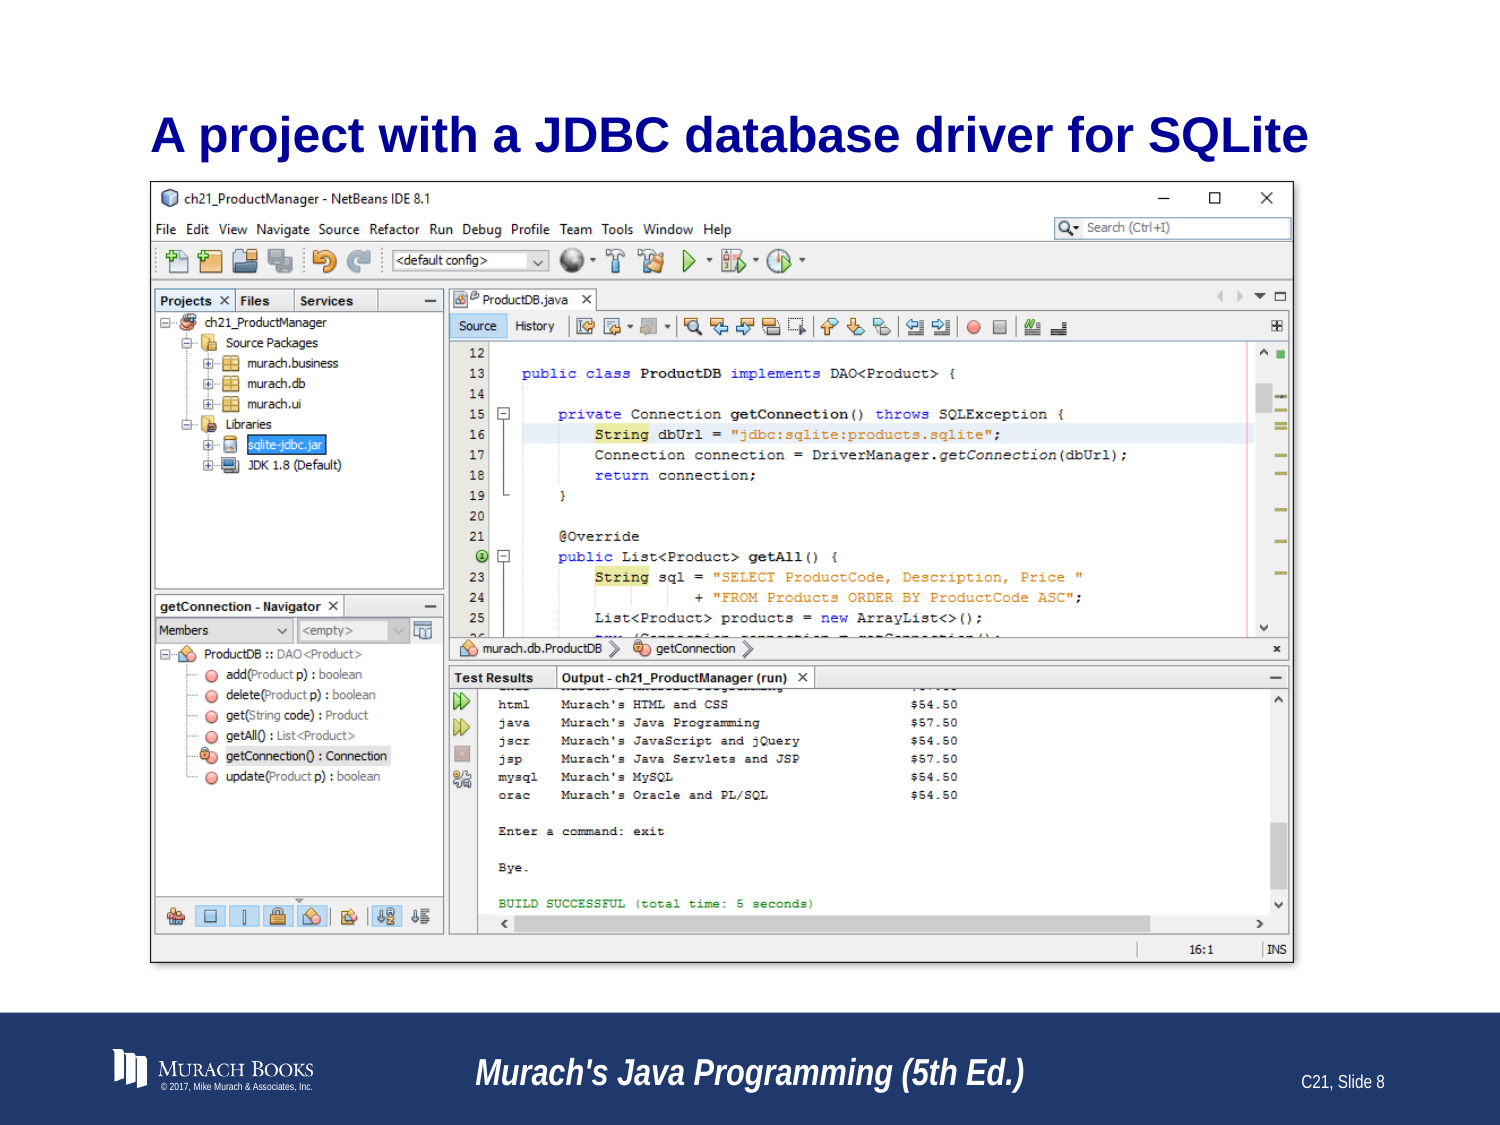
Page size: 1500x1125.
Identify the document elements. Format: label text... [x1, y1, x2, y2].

footer © 2017, Mike Murach & Associates, Inc. [12, 1025, 463, 1100]
slide_number C21, Slide 8 [1087, 1025, 1400, 1100]
slide_number Murach's Java Programming (5th Ed.) [463, 1025, 1050, 1100]
title A project with a JDBC database driver for SQLite [150, 102, 1350, 164]
picture [149, 180, 1294, 963]
